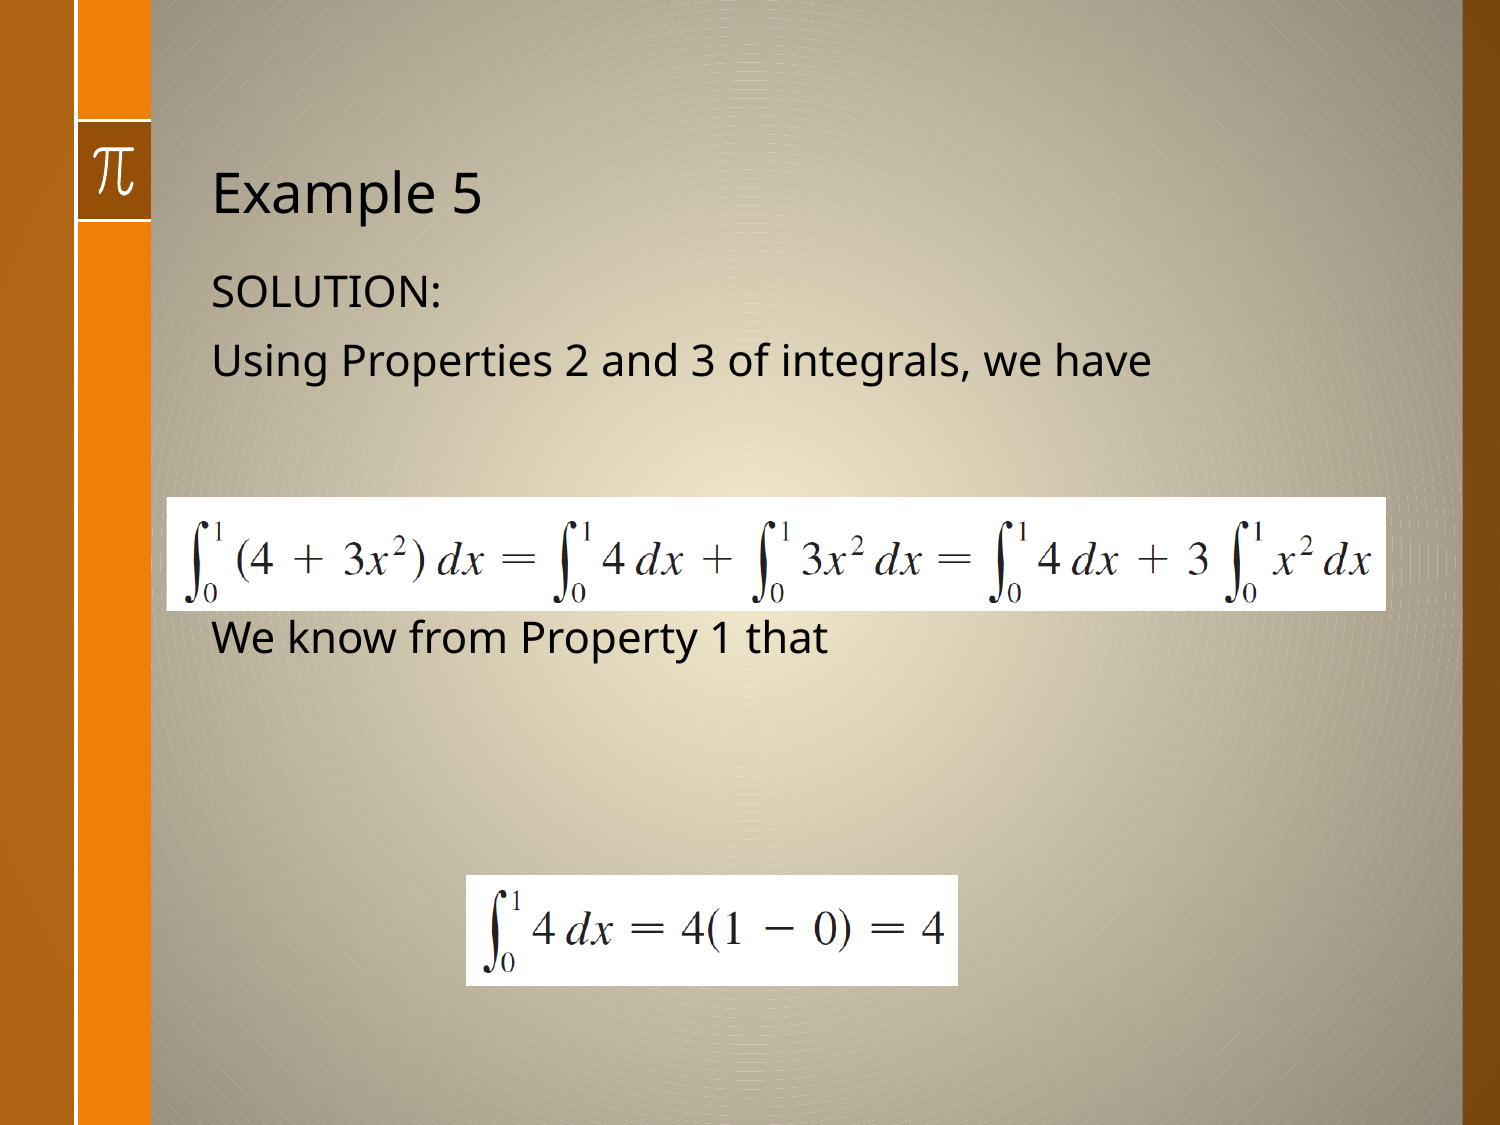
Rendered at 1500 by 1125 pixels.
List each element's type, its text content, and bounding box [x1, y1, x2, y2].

picture [166, 497, 1386, 611]
title Example 5 [196, 29, 1400, 233]
list SOLUTION: Using Properties 2 and 3 of integrals, we have We know from Property 1 that [196, 262, 1400, 1013]
picture [466, 875, 958, 986]
